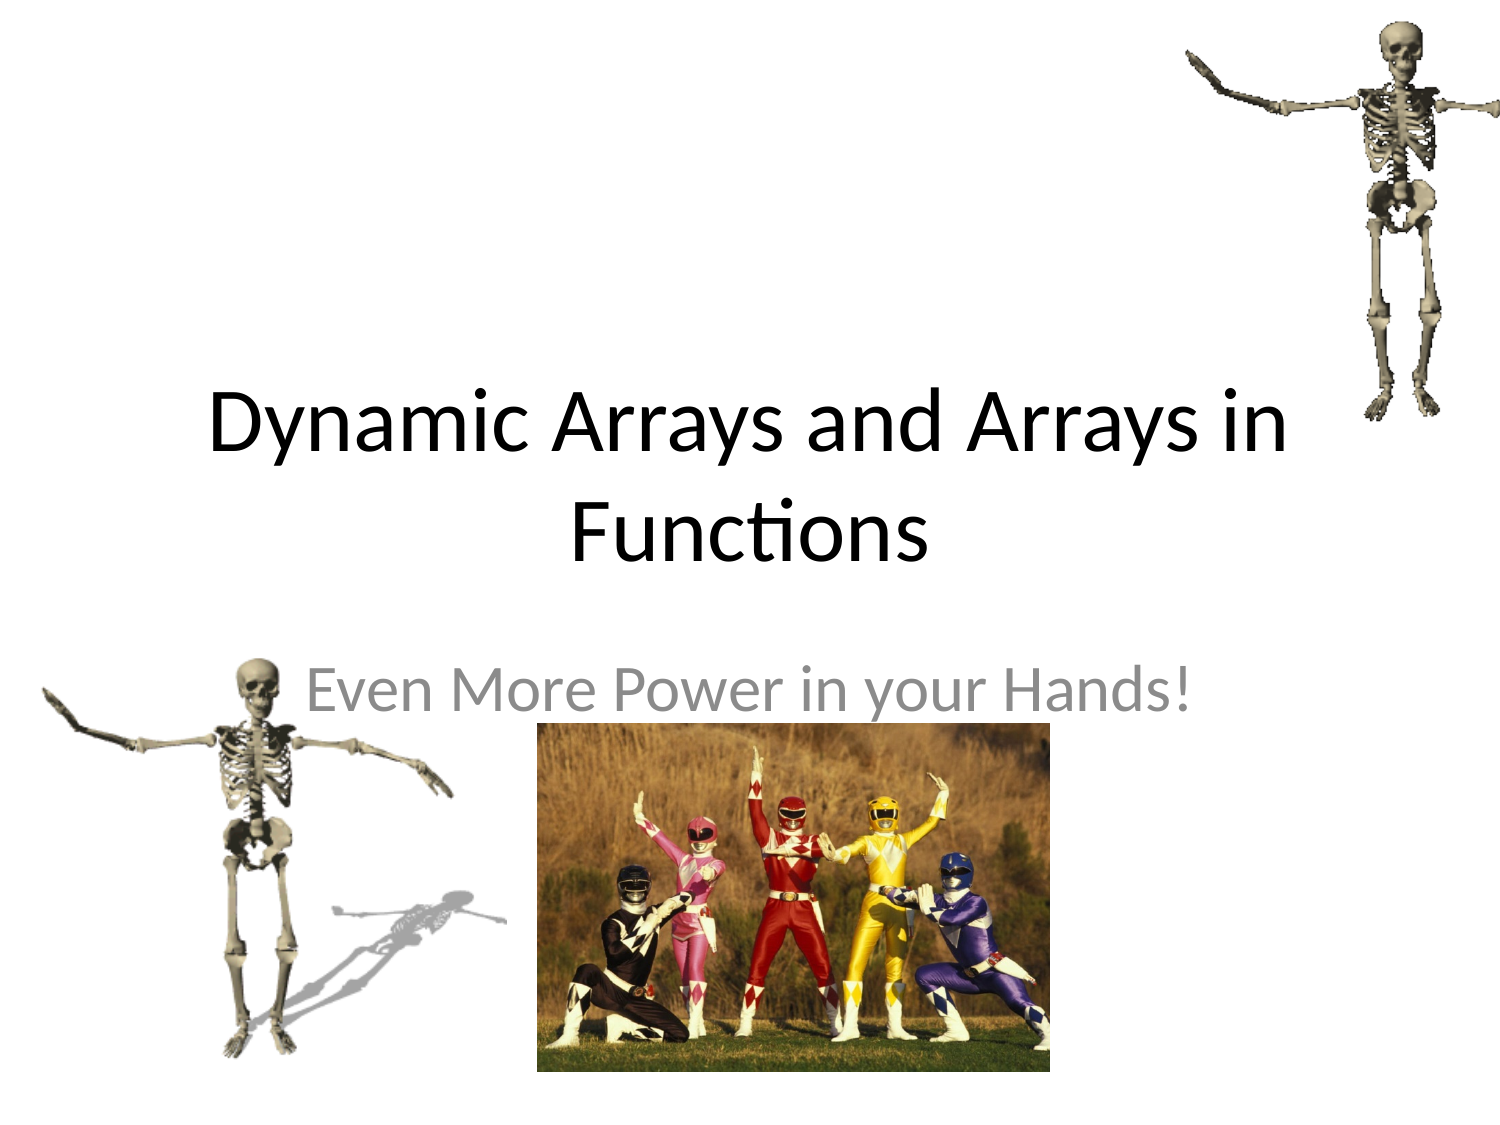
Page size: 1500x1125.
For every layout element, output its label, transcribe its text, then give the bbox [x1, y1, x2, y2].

picture [1162, 0, 1500, 451]
picture [18, 599, 507, 1088]
title Dynamic Arrays and Arrays in Functions [112, 349, 1388, 591]
subtitle Even More Power in your Hands! [510, 637, 1275, 925]
picture [537, 723, 1051, 1072]
